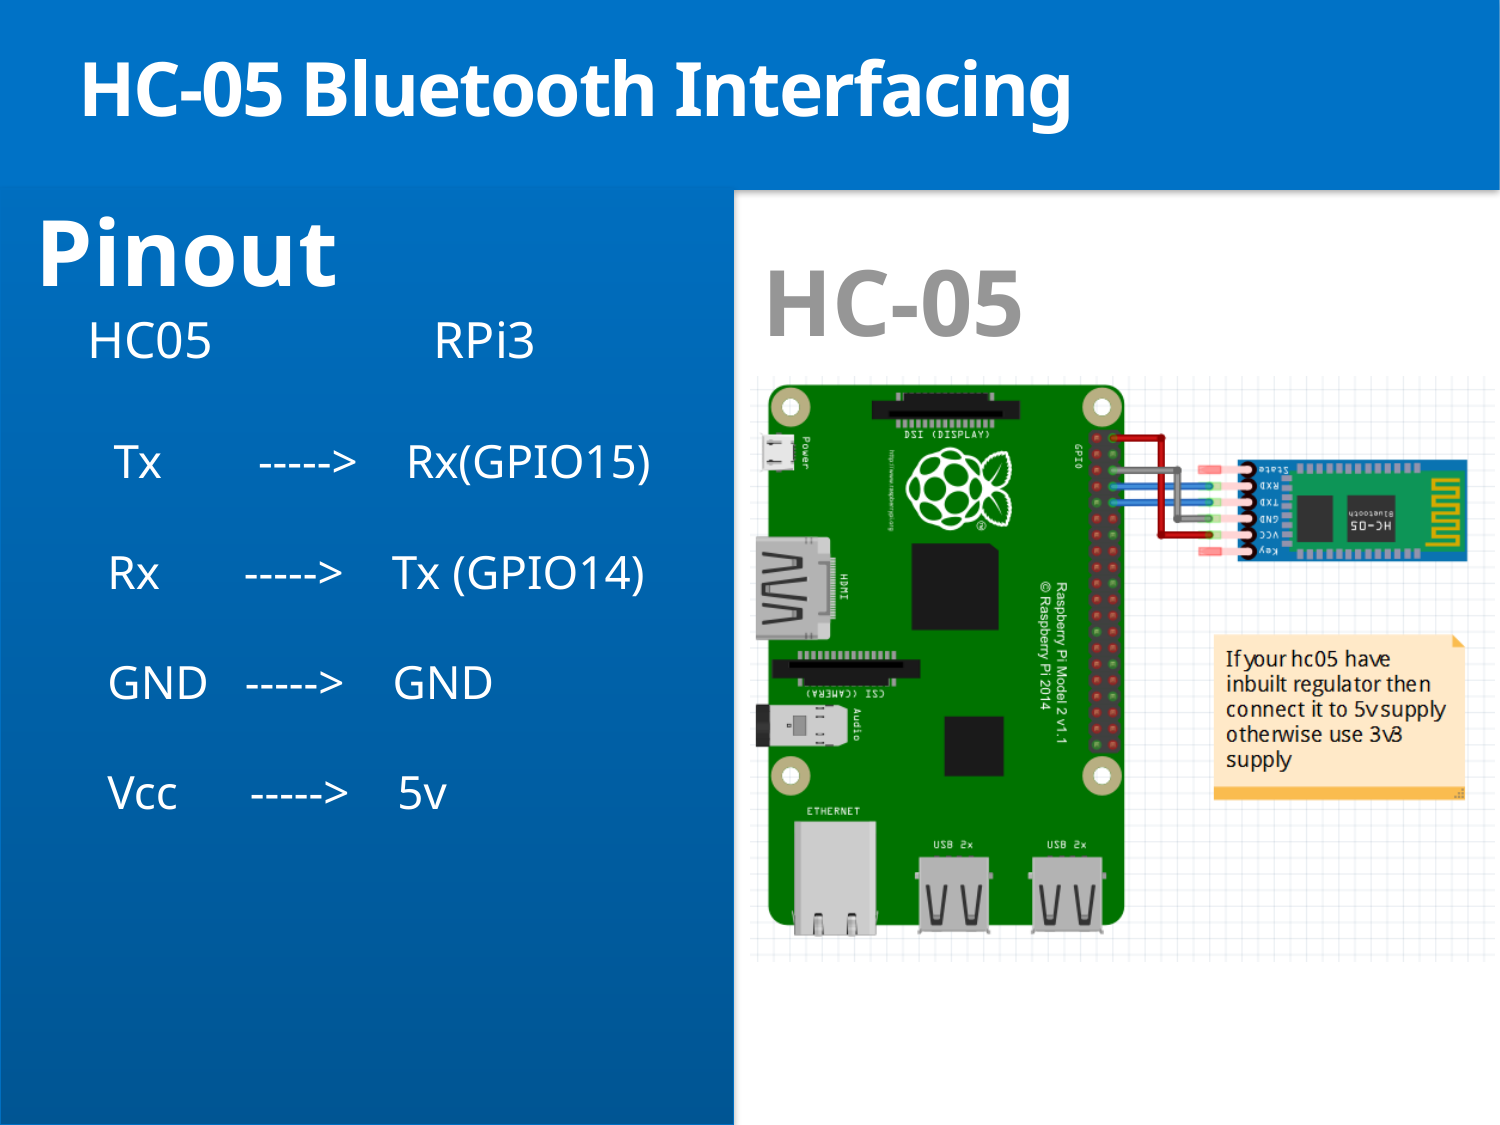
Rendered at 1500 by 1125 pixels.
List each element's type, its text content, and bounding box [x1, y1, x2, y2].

picture [750, 375, 1495, 962]
list Pinout [35, 206, 699, 307]
text_box [0, 188, 734, 1125]
list HC-05 [761, 256, 1425, 357]
text_box HC05 RPi3 Tx -----> Rx(GPIO15) Rx -----> Tx (GPIO14) GND -----> GND Vcc -----> 5v [35, 308, 689, 879]
title HC-05 Bluetooth Interfacing [78, 51, 1423, 133]
